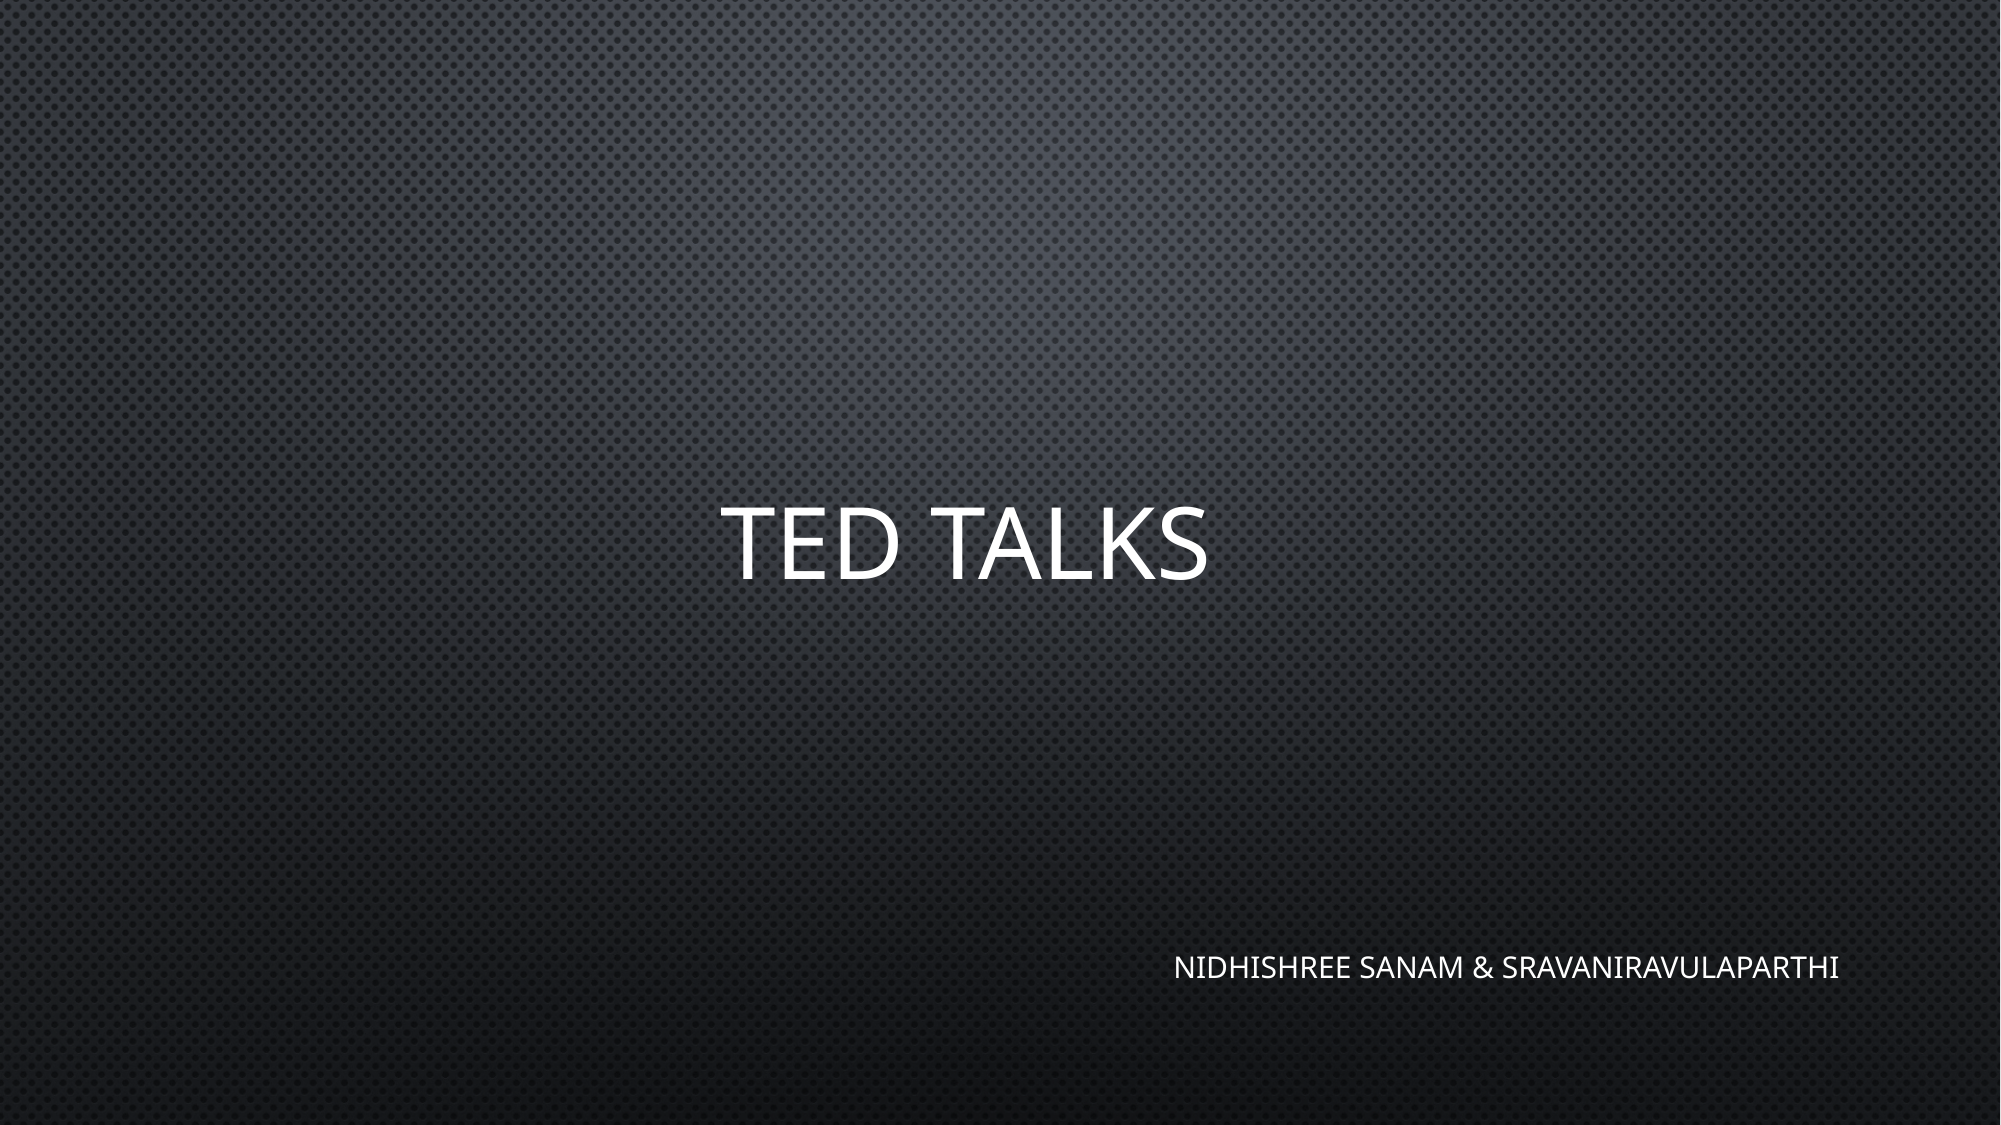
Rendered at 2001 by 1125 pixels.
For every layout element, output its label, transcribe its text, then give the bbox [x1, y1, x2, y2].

title TED Talks [254, 81, 1679, 607]
subtitle Nidhishree Sanam & SravaniRavulaparthi [1131, 940, 1882, 1015]
